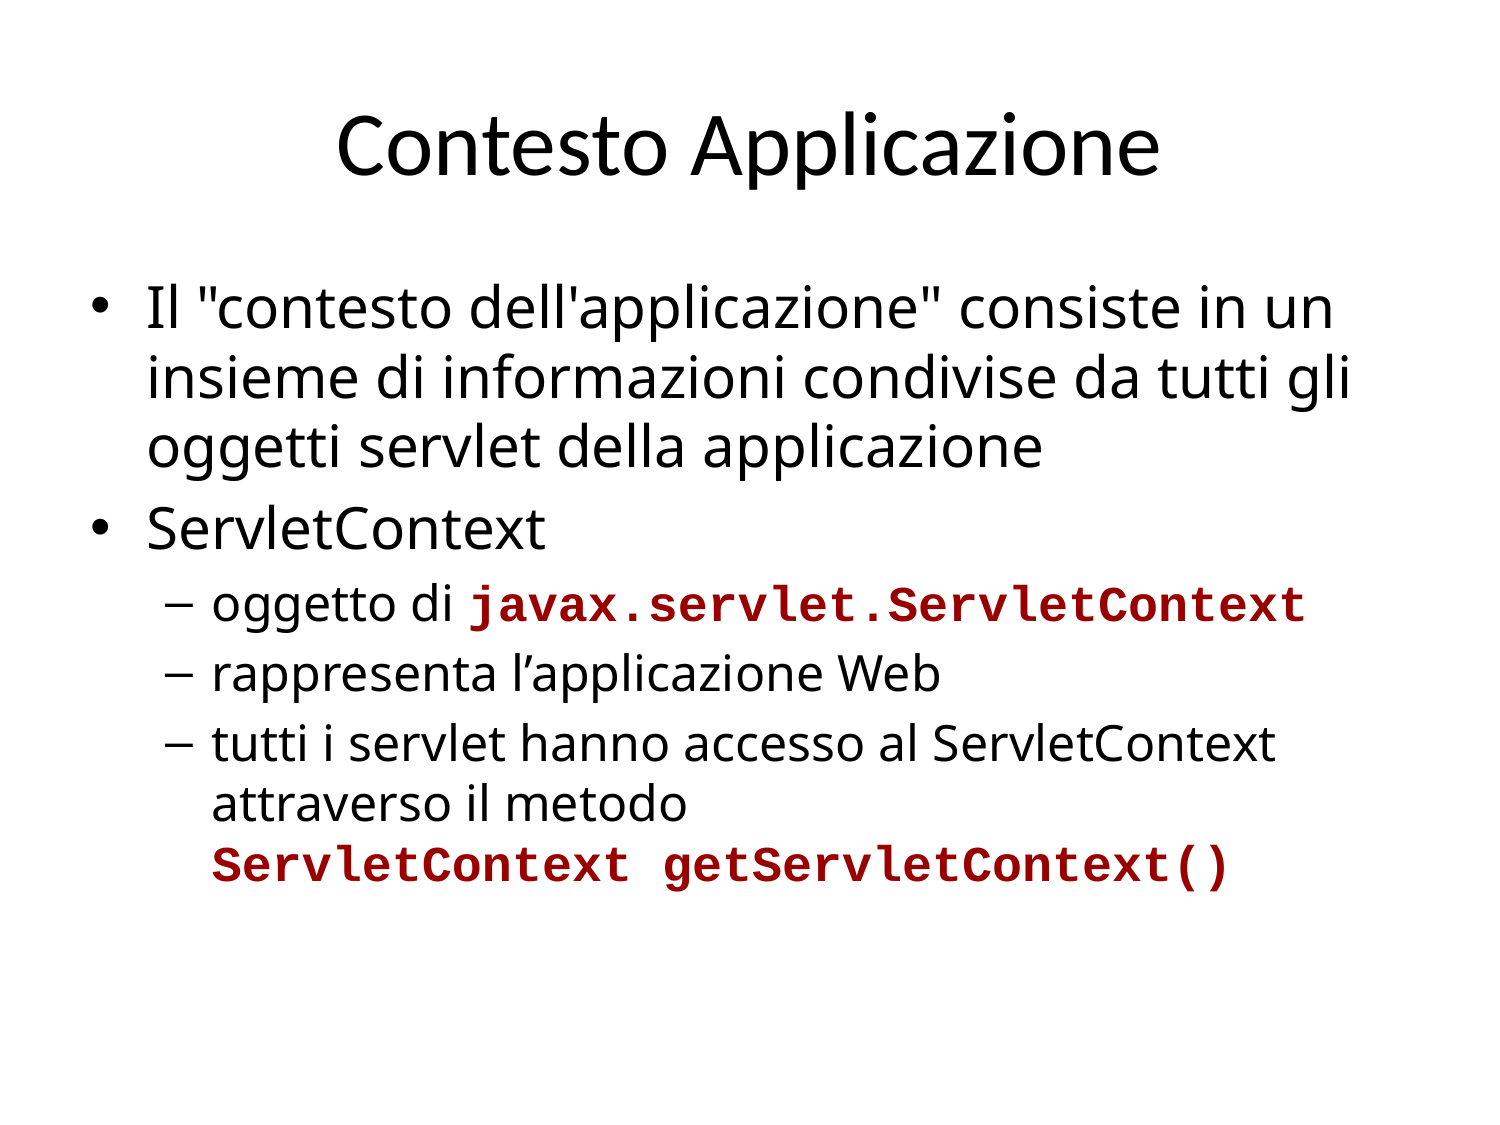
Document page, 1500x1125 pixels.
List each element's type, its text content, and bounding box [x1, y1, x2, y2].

title Contesto Applicazione [75, 45, 1425, 233]
list Il "contesto dell'applicazione" consiste in un insieme di informazioni condivise da tutti gli oggetti servlet della applicazione ServletContext oggetto di javax.servlet.ServletContext rappresenta l’applicazione Web tutti i servlet hanno accesso al ServletContext attraverso il metodo ServletContext getServletContext() [75, 262, 1425, 1005]
